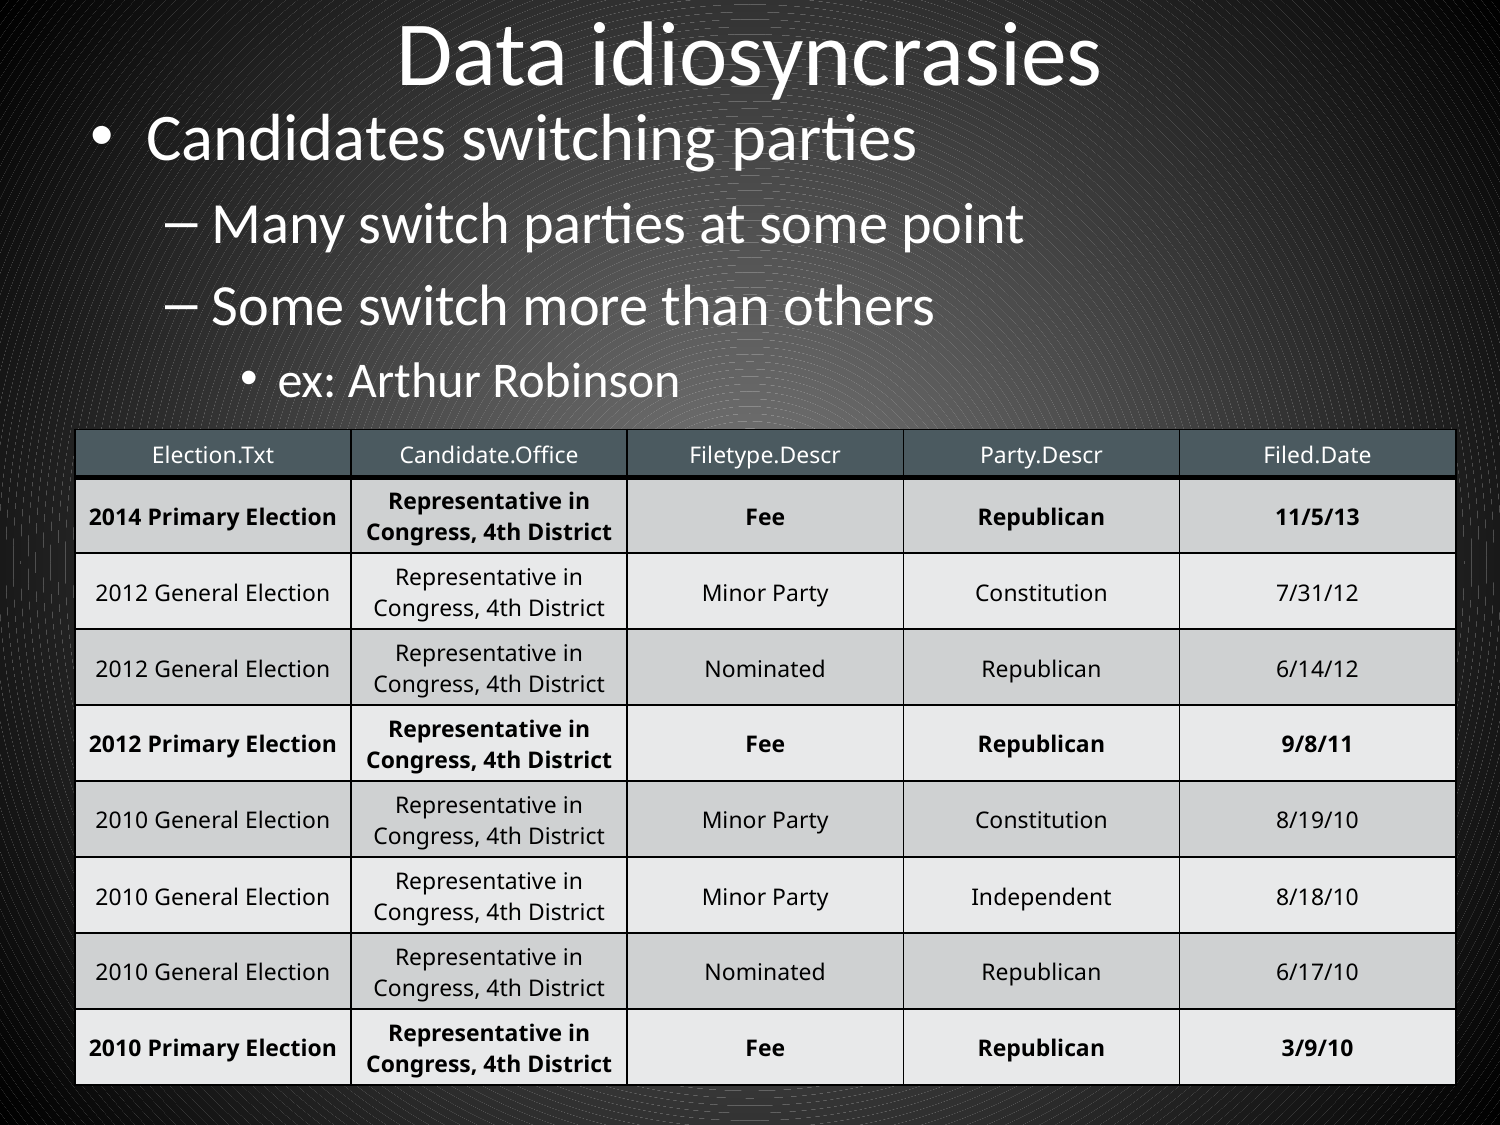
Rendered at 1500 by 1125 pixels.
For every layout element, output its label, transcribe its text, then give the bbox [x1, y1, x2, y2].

table_header Party.Descr [904, 430, 1179, 475]
table_cell 7/31/12 [1180, 554, 1455, 628]
table_cell Nominated [628, 934, 903, 1008]
table_cell 2010 General Election [76, 934, 350, 1008]
table_cell 8/18/10 [1180, 858, 1455, 932]
table_cell Minor Party [628, 782, 903, 856]
table_cell Republican [904, 480, 1179, 552]
table_cell 2014 Primary Election [76, 480, 350, 552]
table_cell Republican [904, 706, 1179, 780]
table_cell Representative in Congress, 4th District [352, 480, 626, 552]
table_cell 3/9/10 [1180, 1010, 1455, 1084]
table_cell 8/19/10 [1180, 782, 1455, 856]
table_cell 2010 General Election [76, 782, 350, 856]
table_cell Representative in Congress, 4th District [352, 1010, 626, 1084]
table_cell Fee [628, 1010, 903, 1084]
table_cell Republican [904, 630, 1179, 704]
list Candidates switching parties Many switch parties at some point Some switch more than others ex: Arthur Robinson [75, 86, 1425, 429]
table_cell Representative in Congress, 4th District [352, 782, 626, 856]
table_cell Representative in Congress, 4th District [352, 554, 626, 628]
table_cell Nominated [628, 630, 903, 704]
table_cell Constitution [904, 782, 1179, 856]
table_cell Minor Party [628, 554, 903, 628]
table_cell Independent [904, 858, 1179, 932]
table_cell Fee [628, 480, 903, 552]
table_header Filetype.Descr [628, 430, 903, 475]
table_cell Constitution [904, 554, 1179, 628]
table_cell Representative in Congress, 4th District [352, 706, 626, 780]
table_cell Representative in Congress, 4th District [352, 858, 626, 932]
table_cell Minor Party [628, 858, 903, 932]
table_cell 2010 Primary Election [76, 1010, 350, 1084]
title Data idiosyncrasies [75, 0, 1425, 86]
table_cell Republican [904, 934, 1179, 1008]
table_cell 2012 General Election [76, 630, 350, 704]
table_cell 9/8/11 [1180, 706, 1455, 780]
table_header Election.Txt [76, 430, 350, 475]
table_cell 11/5/13 [1180, 480, 1455, 552]
table_cell Fee [628, 706, 903, 780]
table_cell 2012 General Election [76, 554, 350, 628]
table_header Filed.Date [1180, 430, 1455, 475]
table_cell Representative in Congress, 4th District [352, 630, 626, 704]
table_cell 6/14/12 [1180, 630, 1455, 704]
table_cell 6/17/10 [1180, 934, 1455, 1008]
table_cell 2010 General Election [76, 858, 350, 932]
table_cell 2012 Primary Election [76, 706, 350, 780]
table_cell Representative in Congress, 4th District [352, 934, 626, 1008]
table_header Candidate.Office [352, 430, 626, 475]
table_cell Republican [904, 1010, 1179, 1084]
